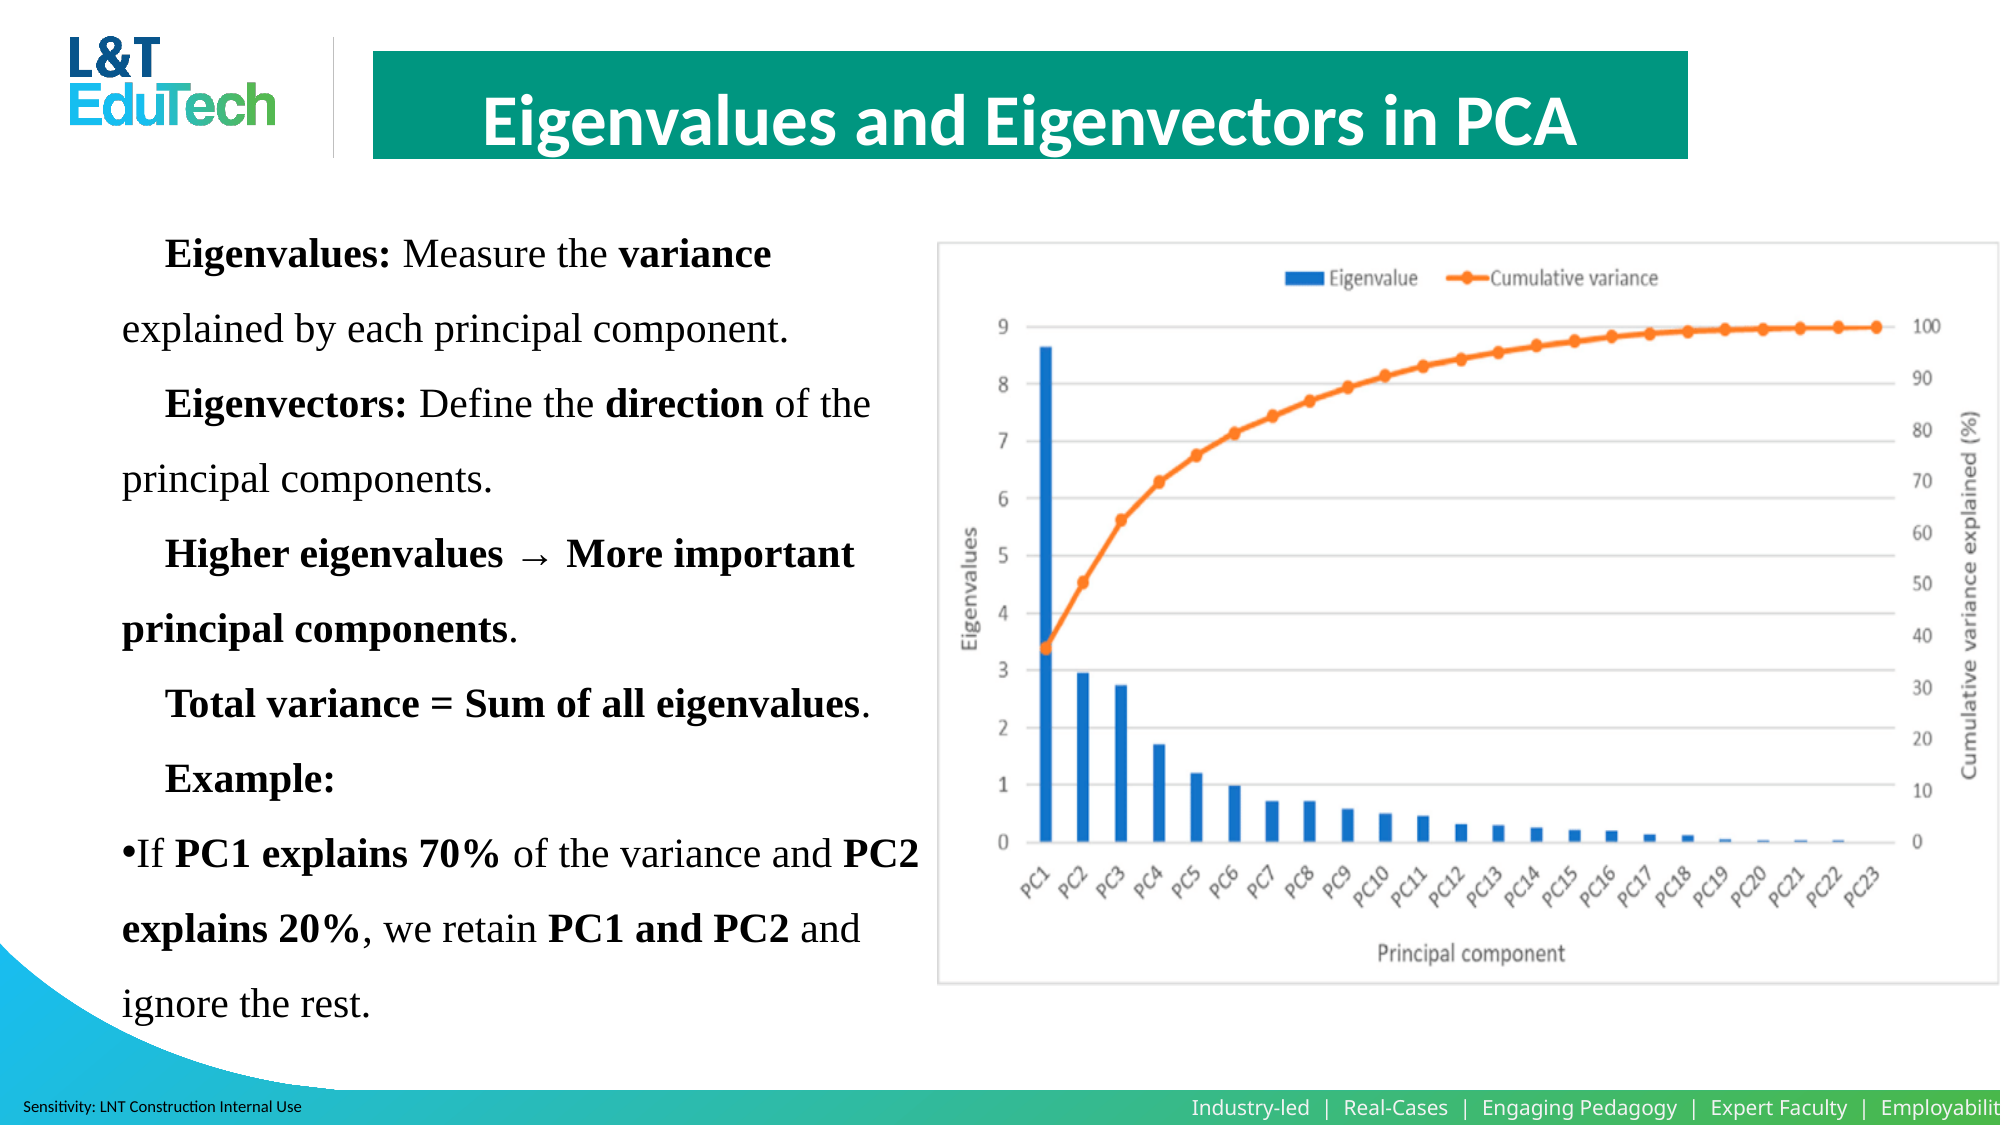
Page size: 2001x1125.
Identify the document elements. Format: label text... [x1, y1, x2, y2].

text_box 📌 Eigenvalues: Measure the variance explained by each principal component. 📌 Eigenvectors: Define the direction of the principal components. ✅ Higher eigenvalues → More important principal components. ✅ Total variance = Sum of all eigenvalues. 📝 Example: If PC1 explains 70% of the variance and PC2 explains 20%, we retain PC1 and PC2 and ignore the rest. [107, 193, 938, 1034]
picture [937, 241, 2000, 986]
picture [70, 36, 275, 126]
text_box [372, 50, 1689, 177]
